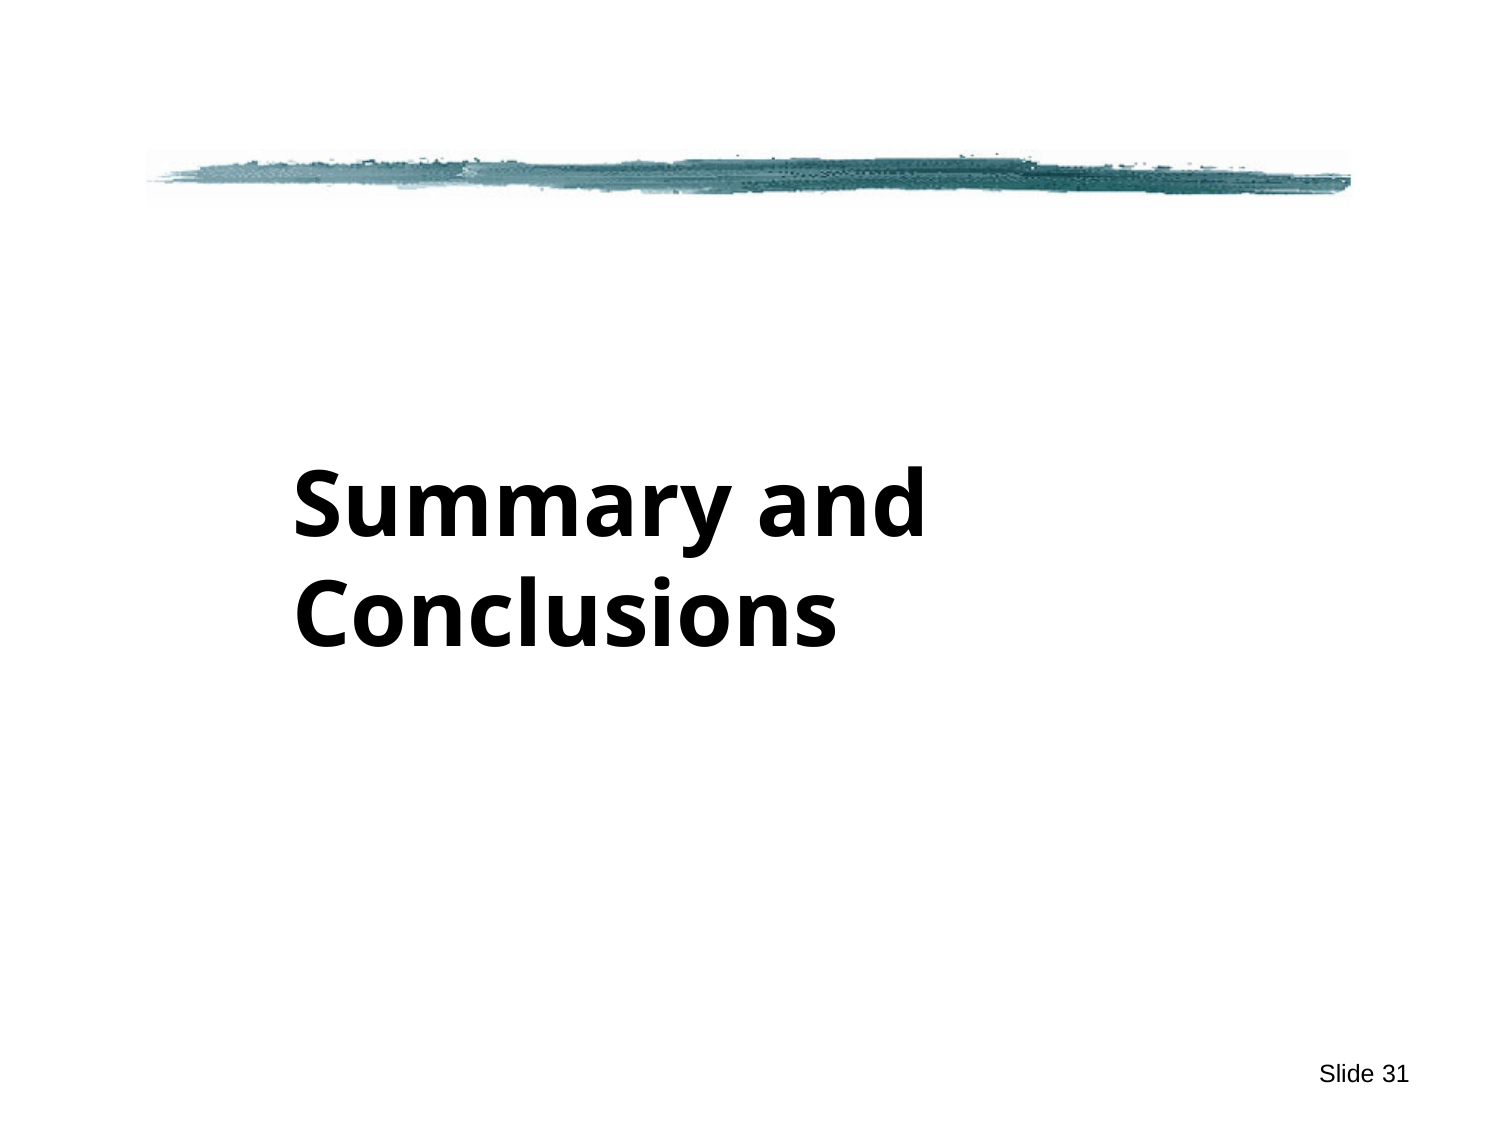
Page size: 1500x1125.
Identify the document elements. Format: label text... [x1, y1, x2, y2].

text_box Summary and Conclusions [277, 437, 946, 673]
picture [146, 149, 1354, 208]
slide_number Slide 31 [1074, 1042, 1425, 1103]
